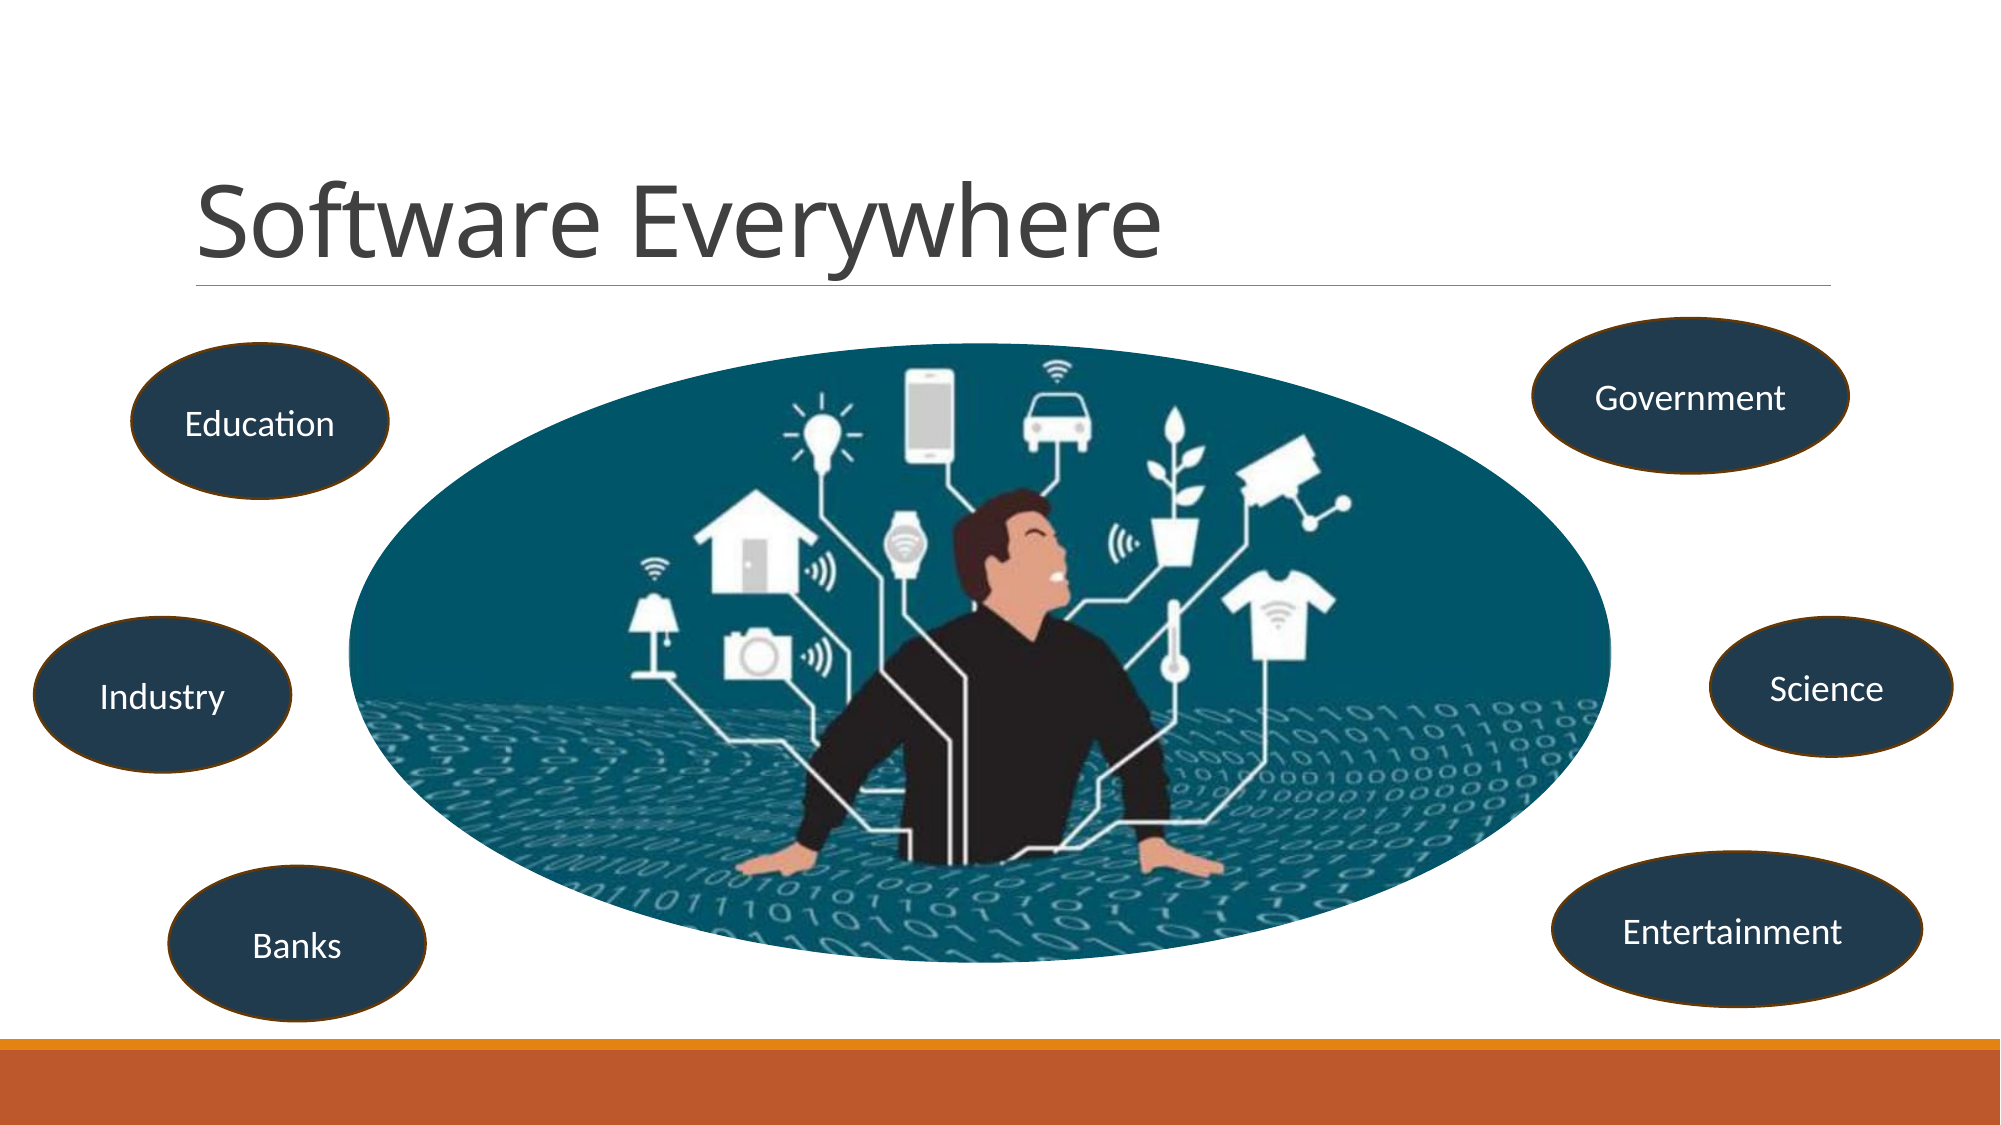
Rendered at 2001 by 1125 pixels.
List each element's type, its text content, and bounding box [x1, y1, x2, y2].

text_box Entertainment [1579, 850, 1924, 1009]
text_box Government [1579, 316, 1851, 475]
text_box Science [1708, 615, 1954, 758]
text_box Banks [167, 864, 419, 1023]
text_box Education [130, 342, 345, 500]
title Software Everywhere [180, 47, 1830, 285]
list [348, 342, 1612, 964]
text_box Industry [32, 615, 293, 774]
